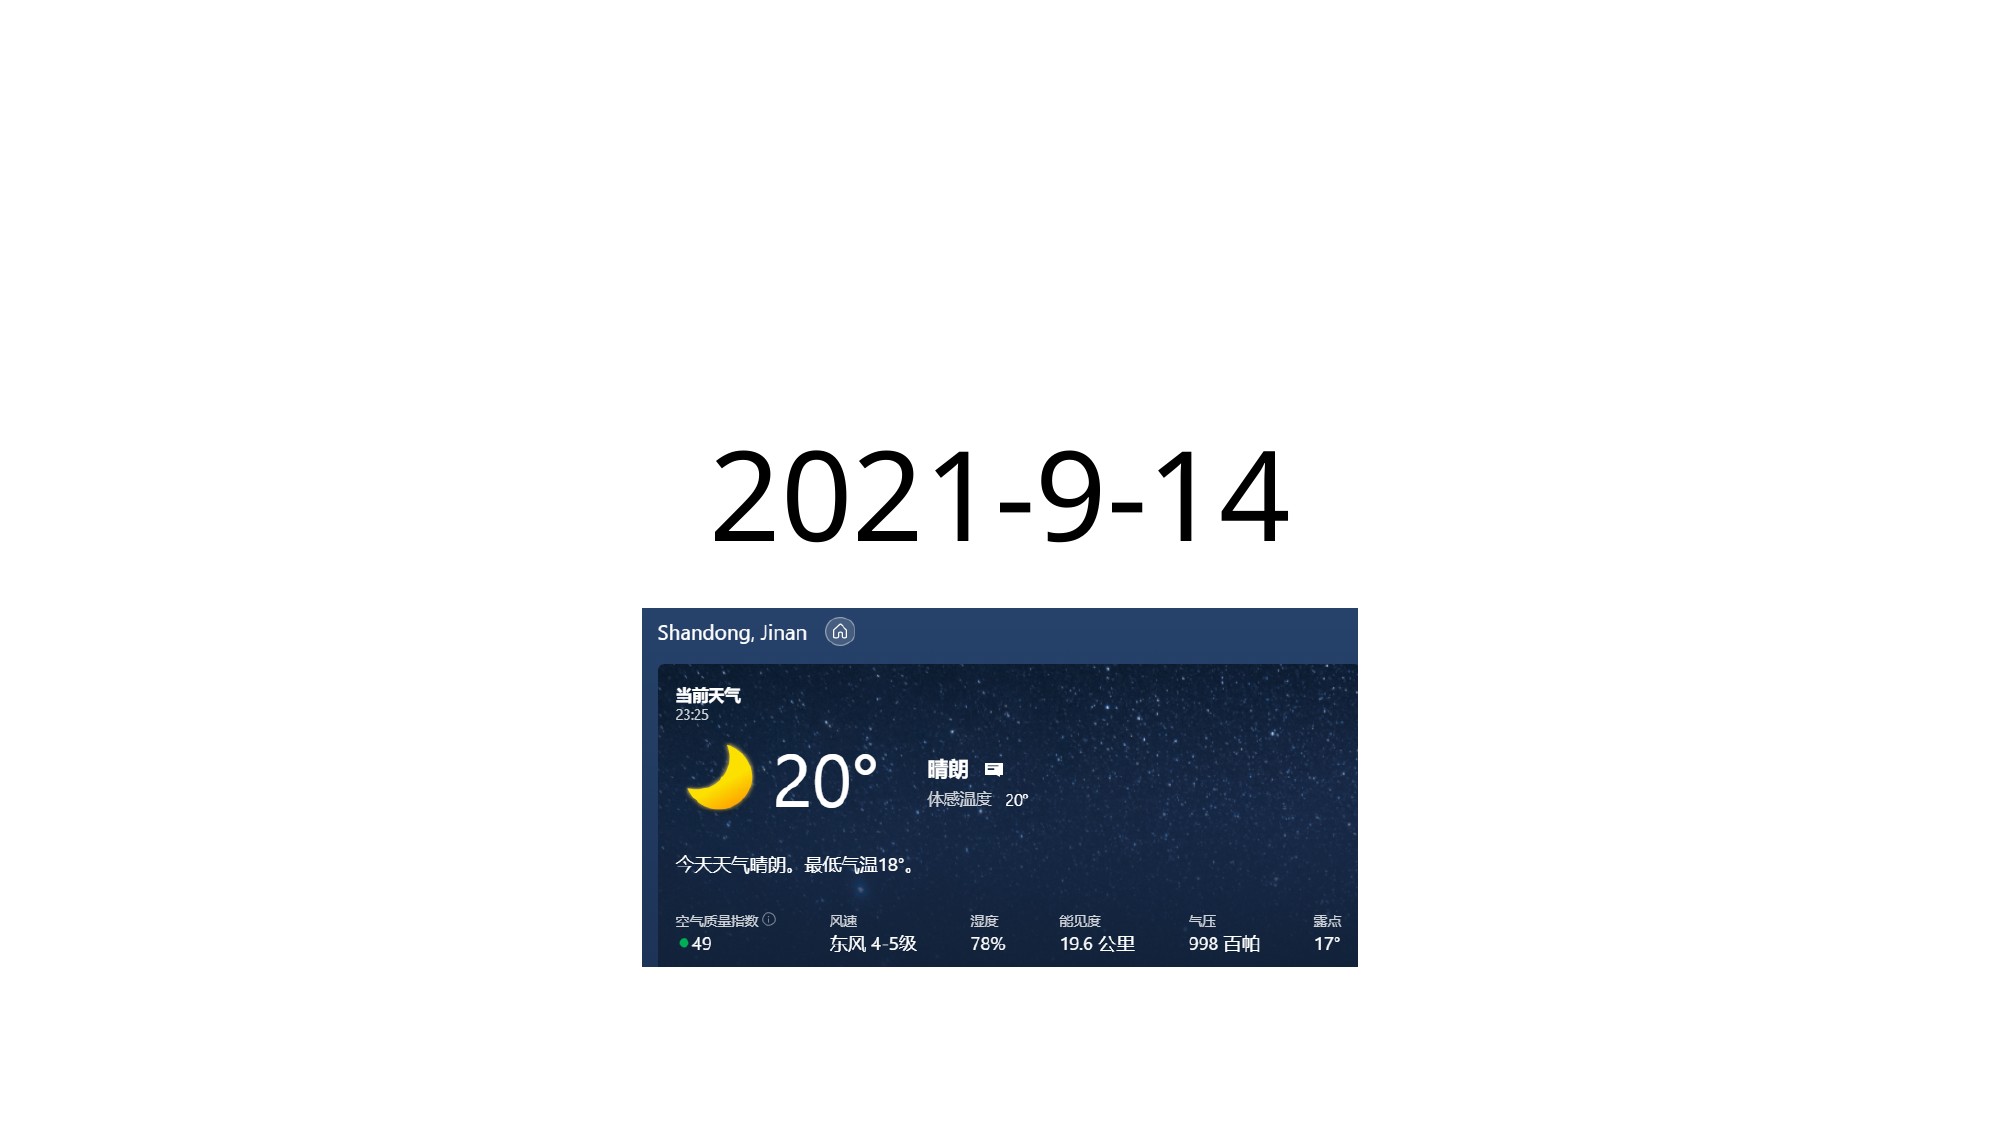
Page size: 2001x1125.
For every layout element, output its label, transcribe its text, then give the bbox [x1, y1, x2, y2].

picture [642, 608, 1358, 968]
title 2021-9-14 [249, 184, 1750, 576]
